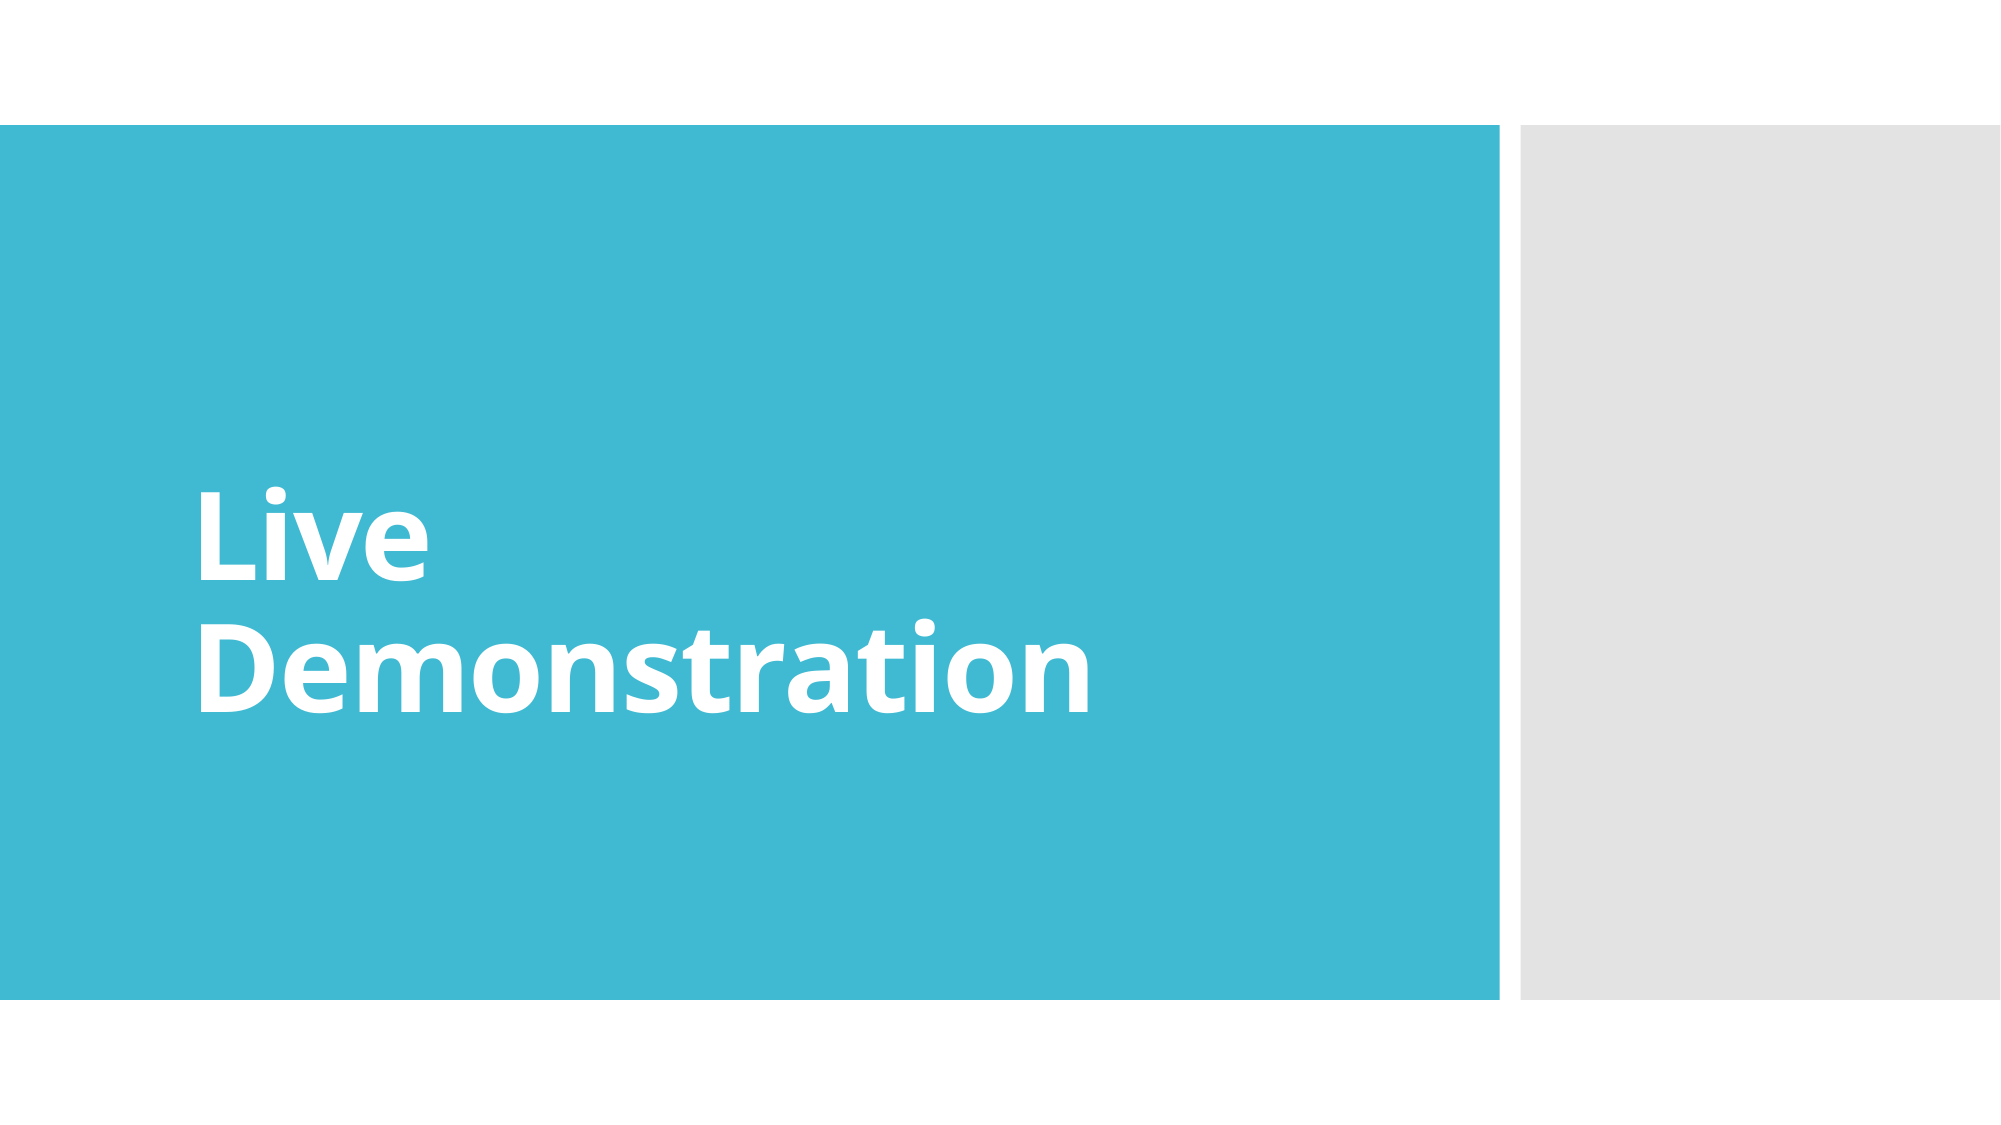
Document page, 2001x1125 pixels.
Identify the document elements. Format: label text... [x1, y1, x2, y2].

title Live Demonstration [175, 213, 1376, 747]
